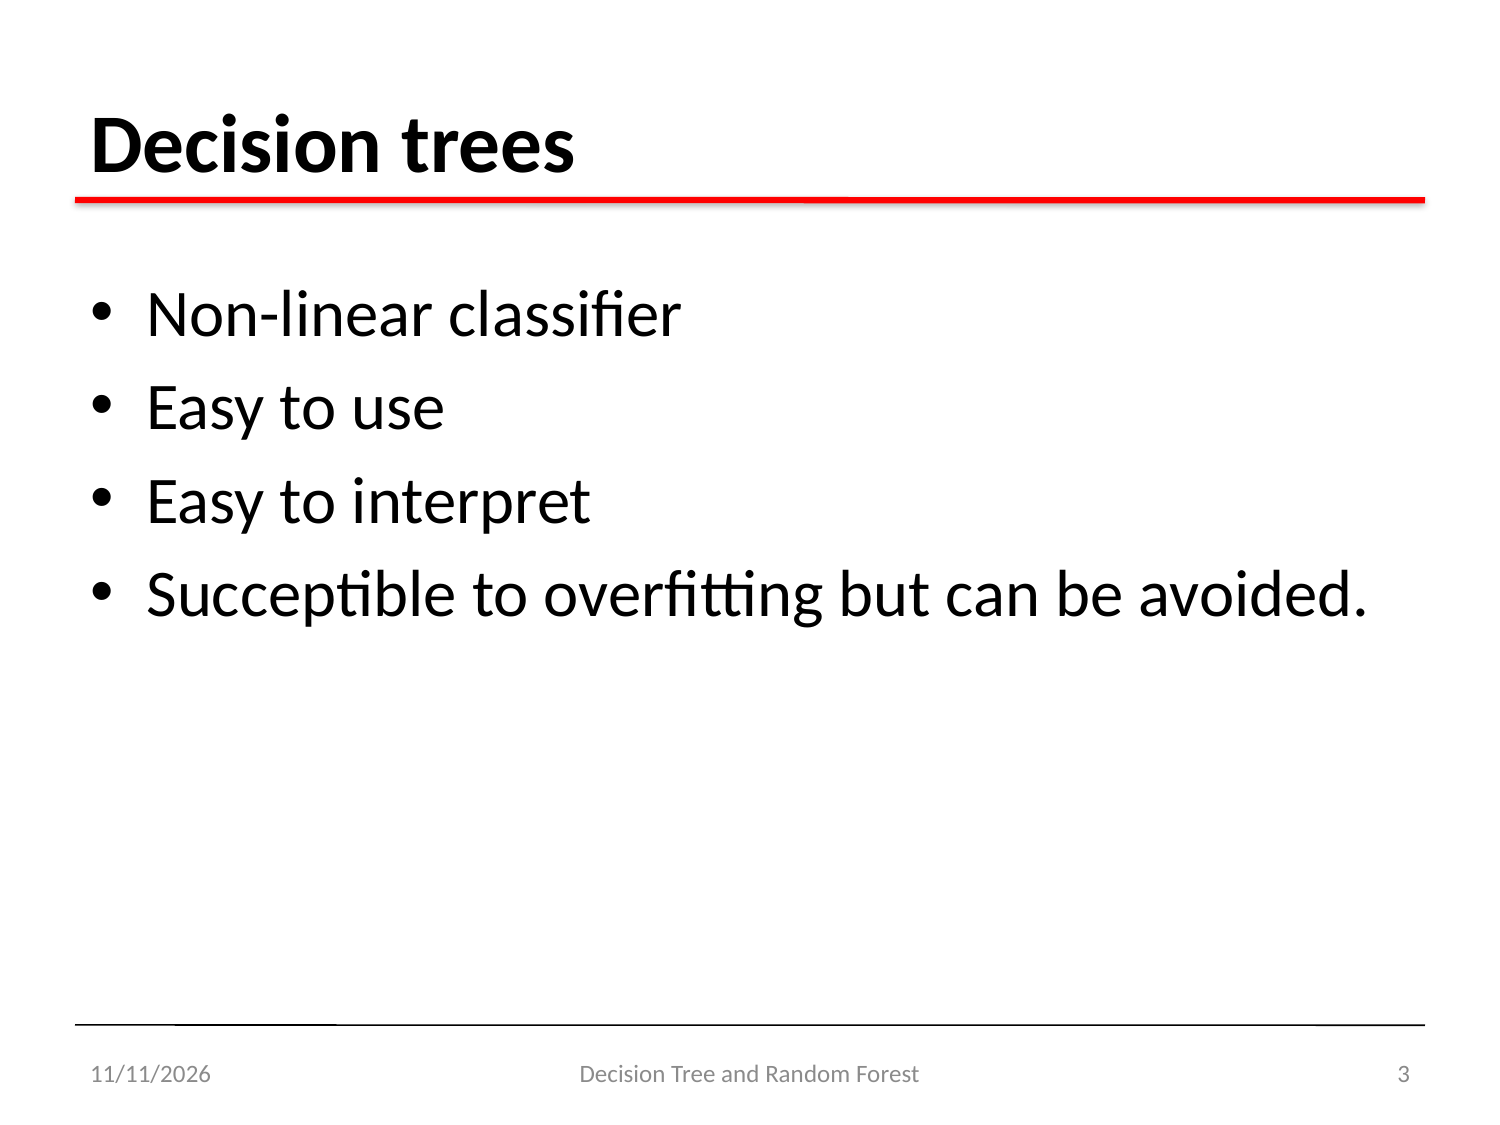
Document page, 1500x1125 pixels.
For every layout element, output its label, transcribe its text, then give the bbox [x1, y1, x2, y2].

slide_number 3 [1074, 1042, 1425, 1103]
title Decision trees [75, 45, 1425, 233]
footer Decision Tree and Random Forest [512, 1042, 988, 1103]
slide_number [75, 1042, 425, 1103]
list Non-linear classifier Easy to use Easy to interpret Succeptible to overfitting but can be avoided. [75, 262, 1425, 1005]
